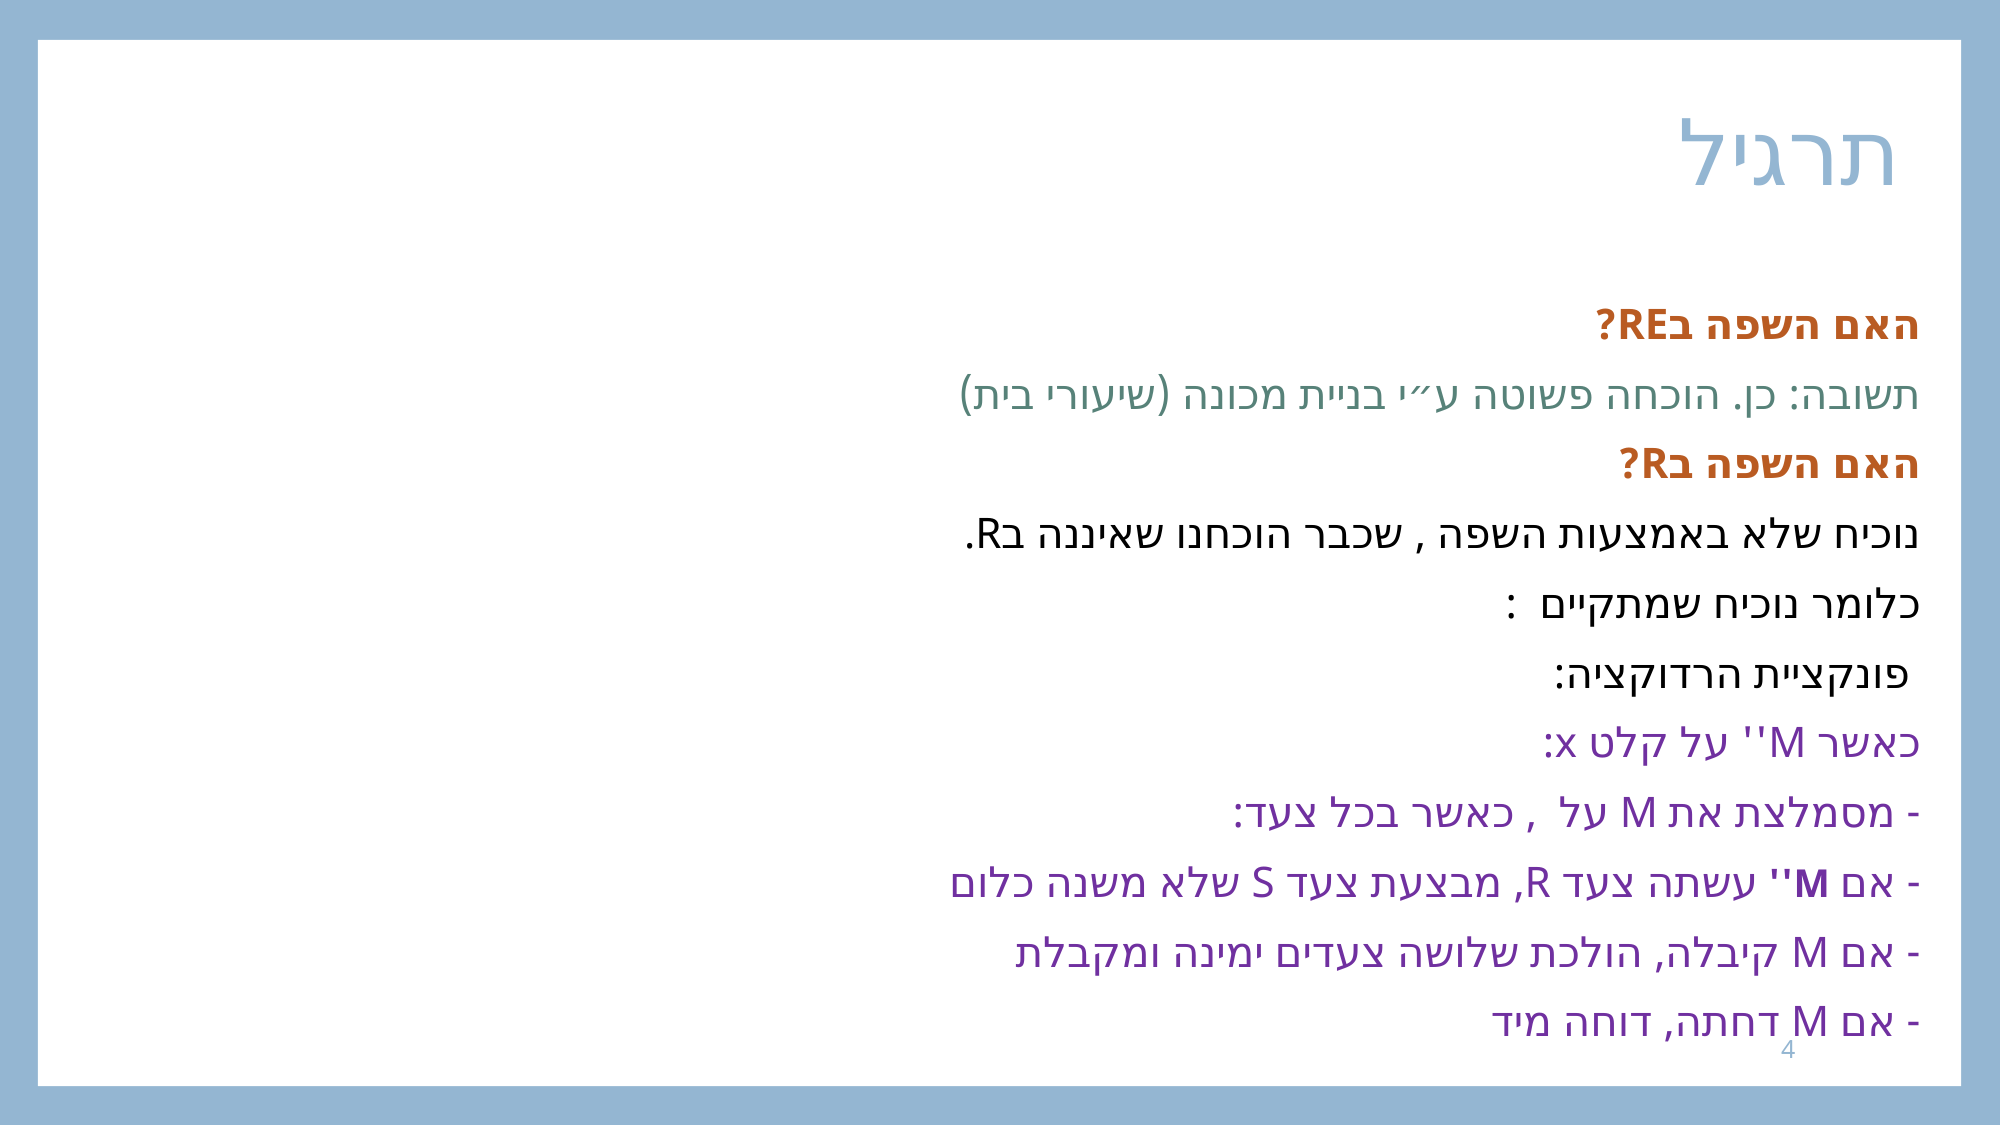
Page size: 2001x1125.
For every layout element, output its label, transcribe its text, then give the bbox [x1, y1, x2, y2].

title תרגיל [295, 44, 1916, 268]
slide_number 4 [1530, 1020, 1811, 1081]
